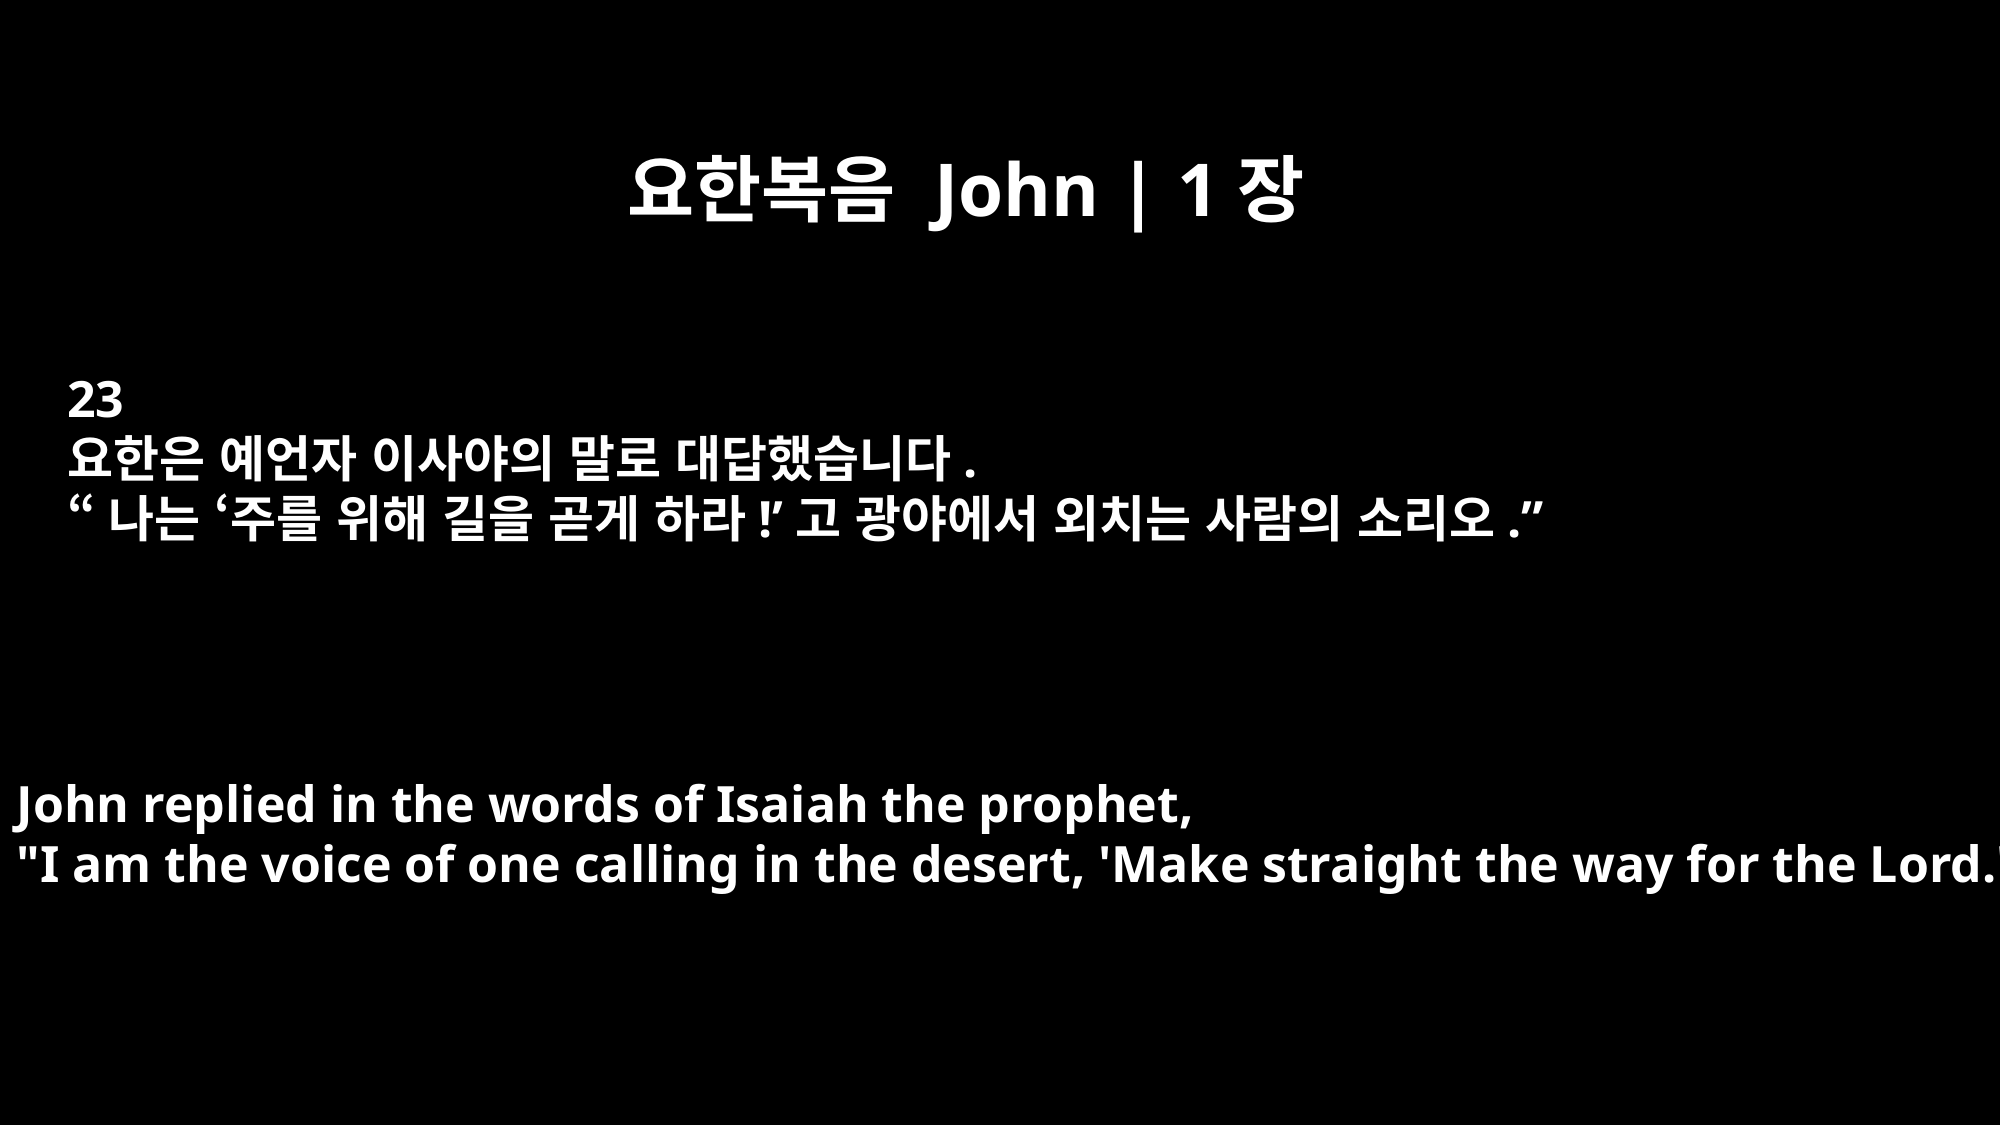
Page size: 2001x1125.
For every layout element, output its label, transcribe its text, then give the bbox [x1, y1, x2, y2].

text_box John replied in the words of Isaiah the prophet, "I am the voice of one calling in the desert, 'Make straight the way for the Lord.'" [1, 764, 2000, 900]
text_box 요한복음 John | 1장 [612, 136, 1320, 239]
text_box 23 요한은 예언자 이사야의 말로 대답했습니다. “나는 ‘주를 위해 길을 곧게 하라!’고 광야에서 외치는 사람의 소리오.” [52, 359, 1559, 555]
